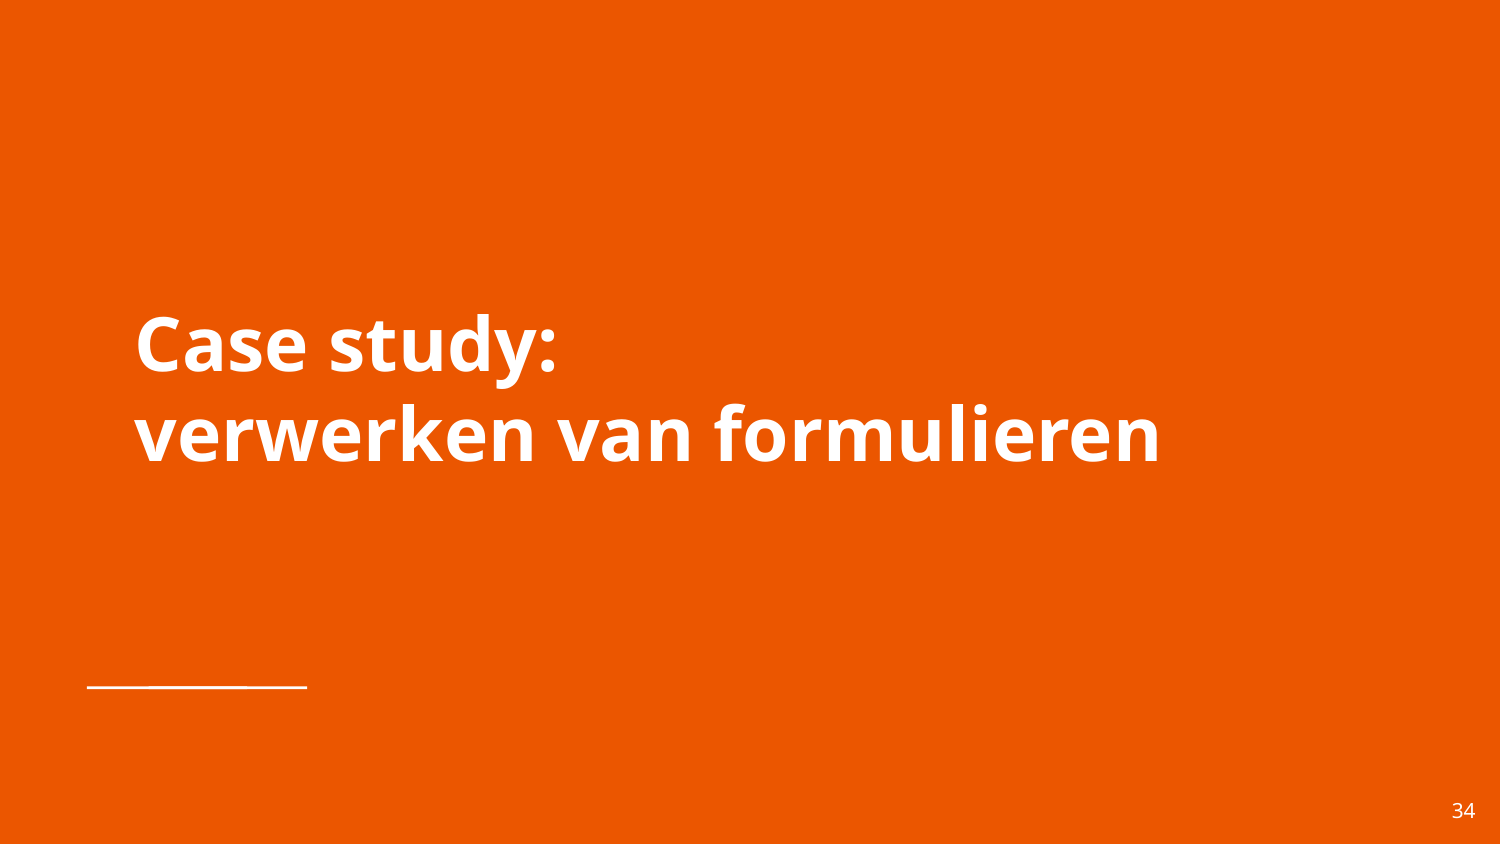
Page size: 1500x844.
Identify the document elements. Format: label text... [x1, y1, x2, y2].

title Case study: verwerken van formulieren [119, 141, 1272, 632]
slide_number ‹#› [1400, 779, 1491, 844]
